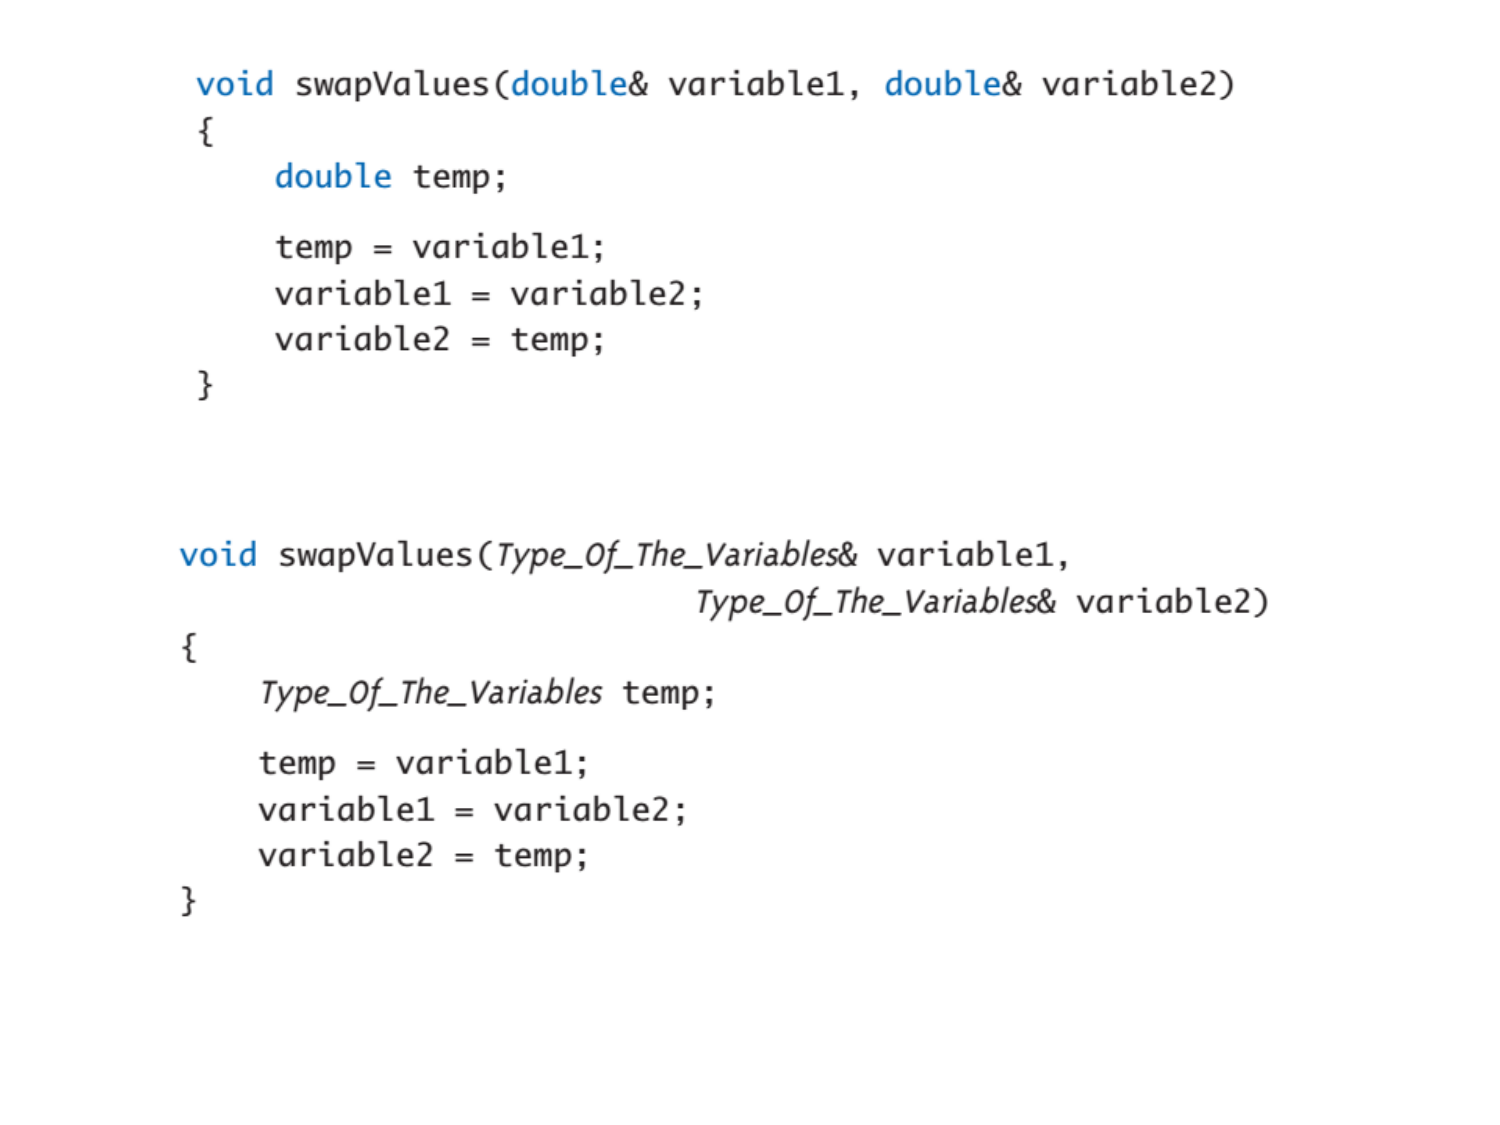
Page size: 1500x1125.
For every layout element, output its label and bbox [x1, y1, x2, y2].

picture [170, 61, 1242, 421]
picture [159, 526, 1293, 929]
